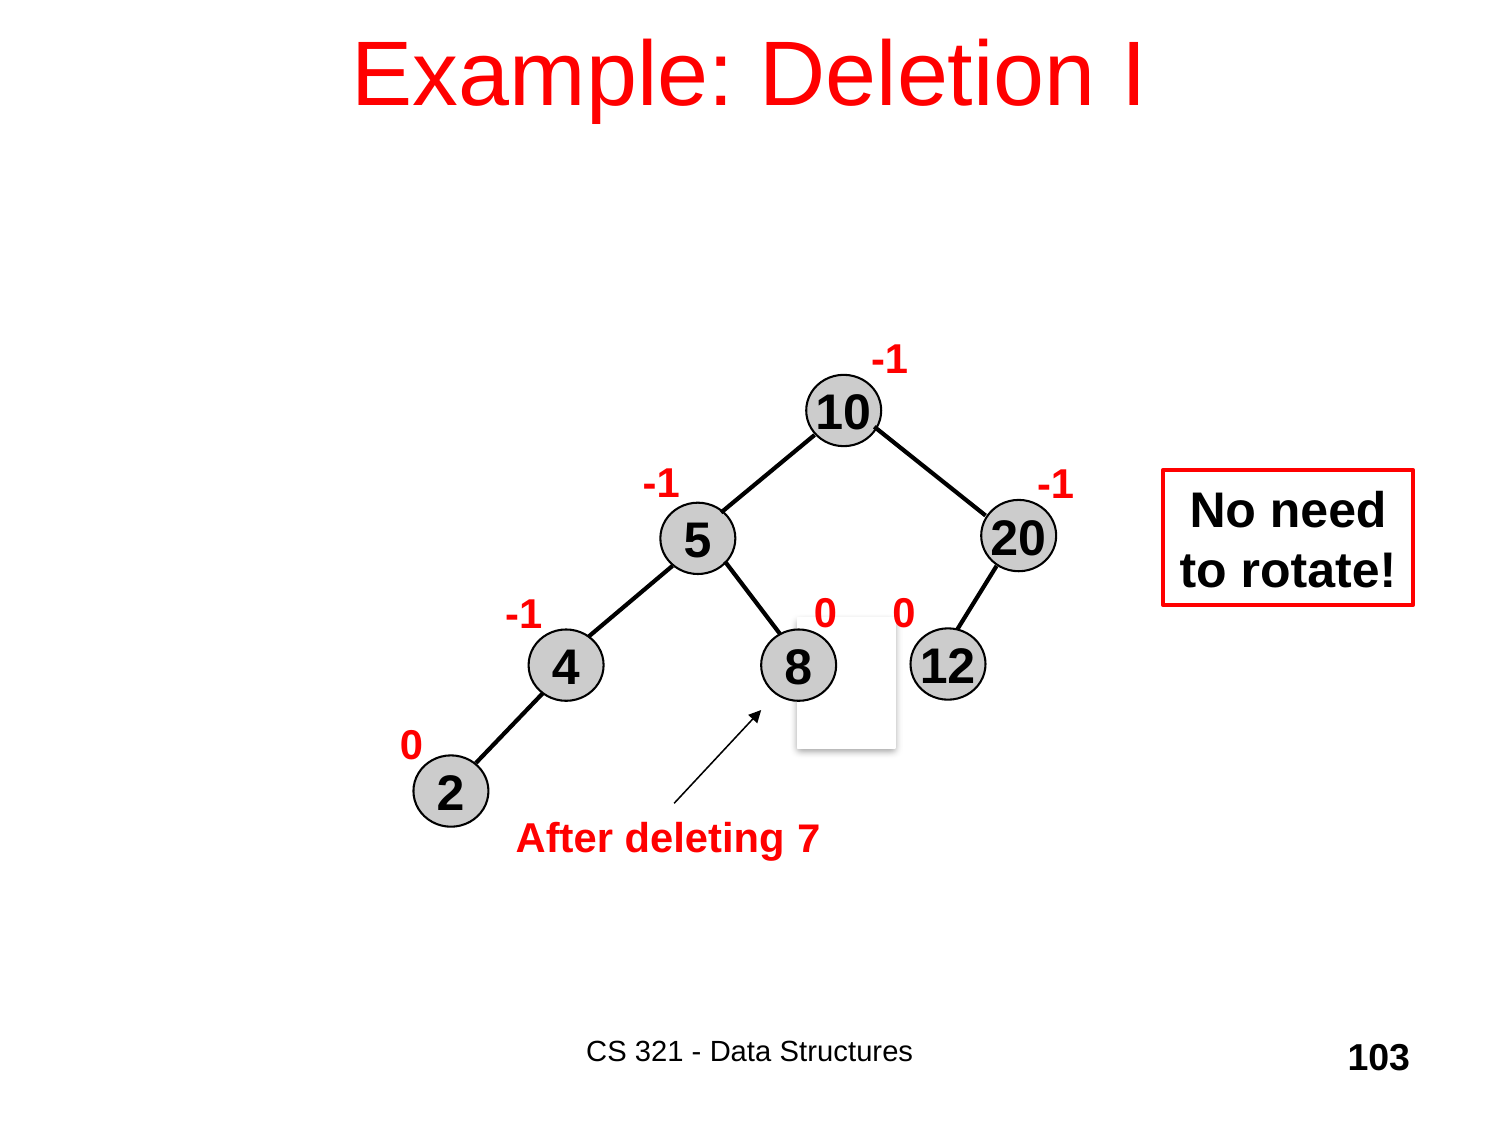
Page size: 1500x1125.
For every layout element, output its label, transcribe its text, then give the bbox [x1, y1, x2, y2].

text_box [673, 709, 762, 804]
text_box No need to rotate! [1162, 470, 1414, 605]
title Example: Deletion I [112, 0, 1388, 163]
text_box After deleting 7 [459, 837, 889, 868]
slide_number 103 [1112, 1024, 1426, 1101]
footer CS 321 - Data Structures [462, 1024, 1038, 1101]
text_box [373, 324, 1113, 830]
